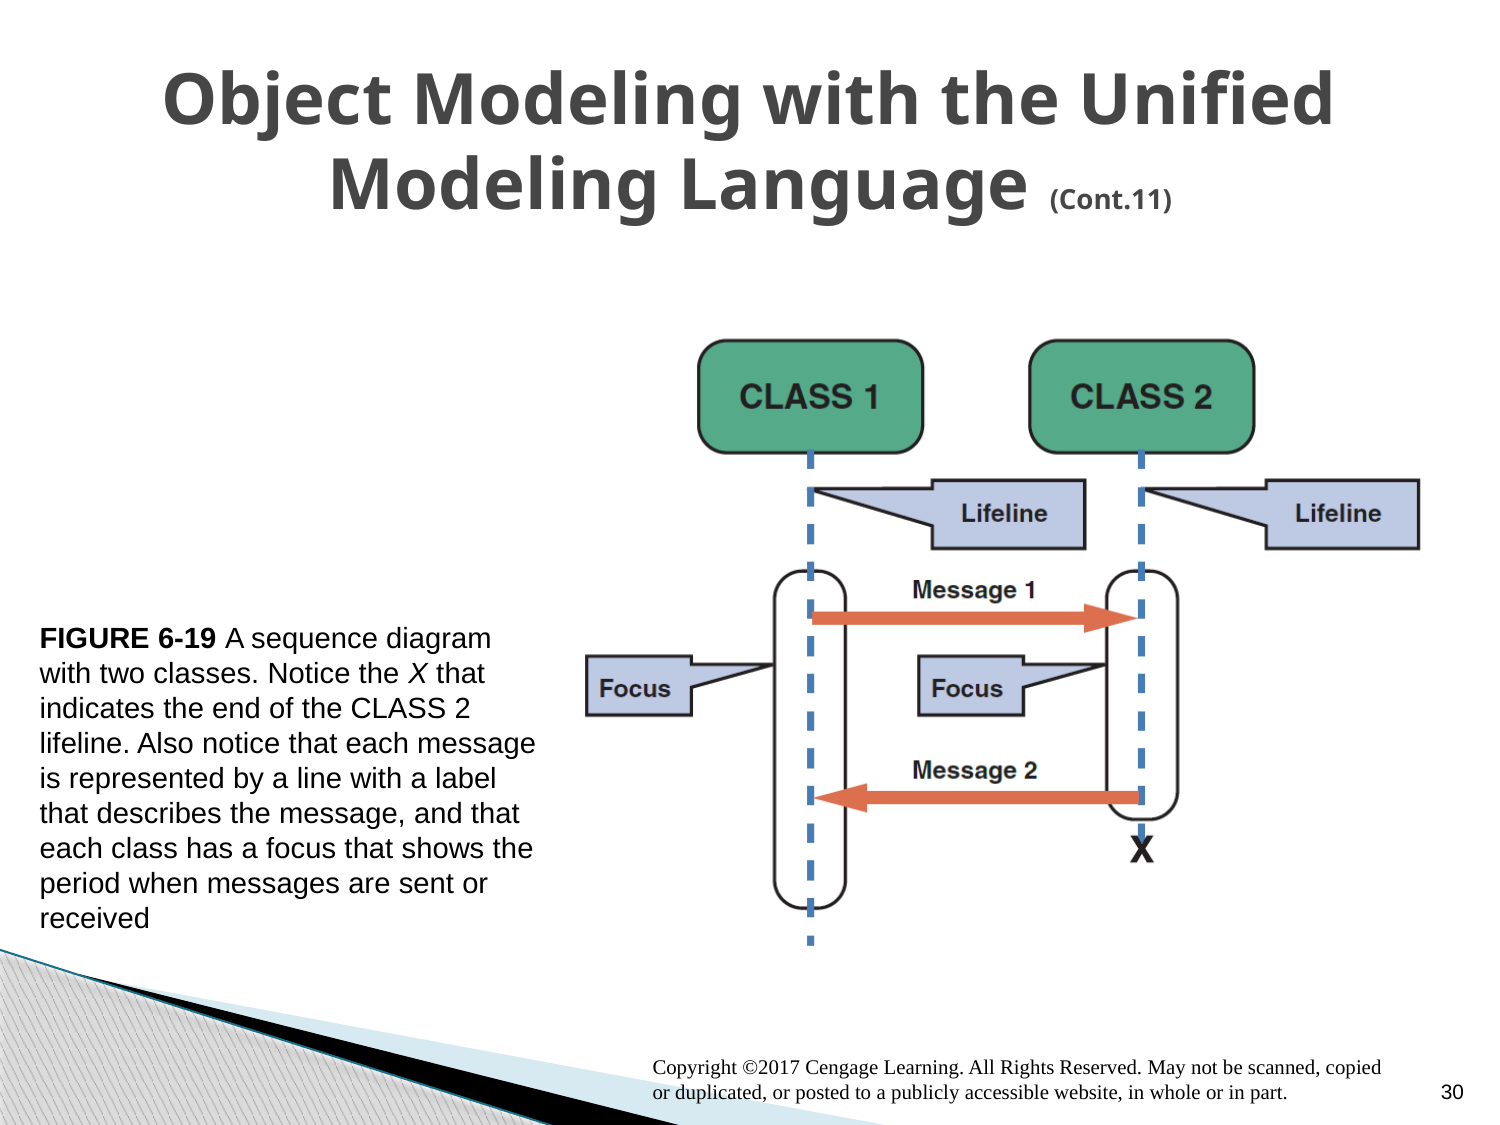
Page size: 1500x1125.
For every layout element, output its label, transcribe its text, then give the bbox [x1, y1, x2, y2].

slide_number 30 [1419, 1051, 1479, 1112]
footer Copyright ©2017 Cengage Learning. All Rights Reserved. May not be scanned, copied or duplicated, or posted to a publicly accessible website, in whole or in part. [637, 1051, 1419, 1112]
title Object Modeling with the Unified Modeling Language (Cont.11) [75, 45, 1425, 233]
text_box FIGURE 6-19 A sequence diagram with two classes. Notice the X that indicates the end of the CLASS 2 lifeline. Also notice that each message is represented by a line with a label that describes the message, and that each class has a focus that shows the period when messages are sent or received [24, 612, 563, 942]
picture [578, 312, 1423, 955]
